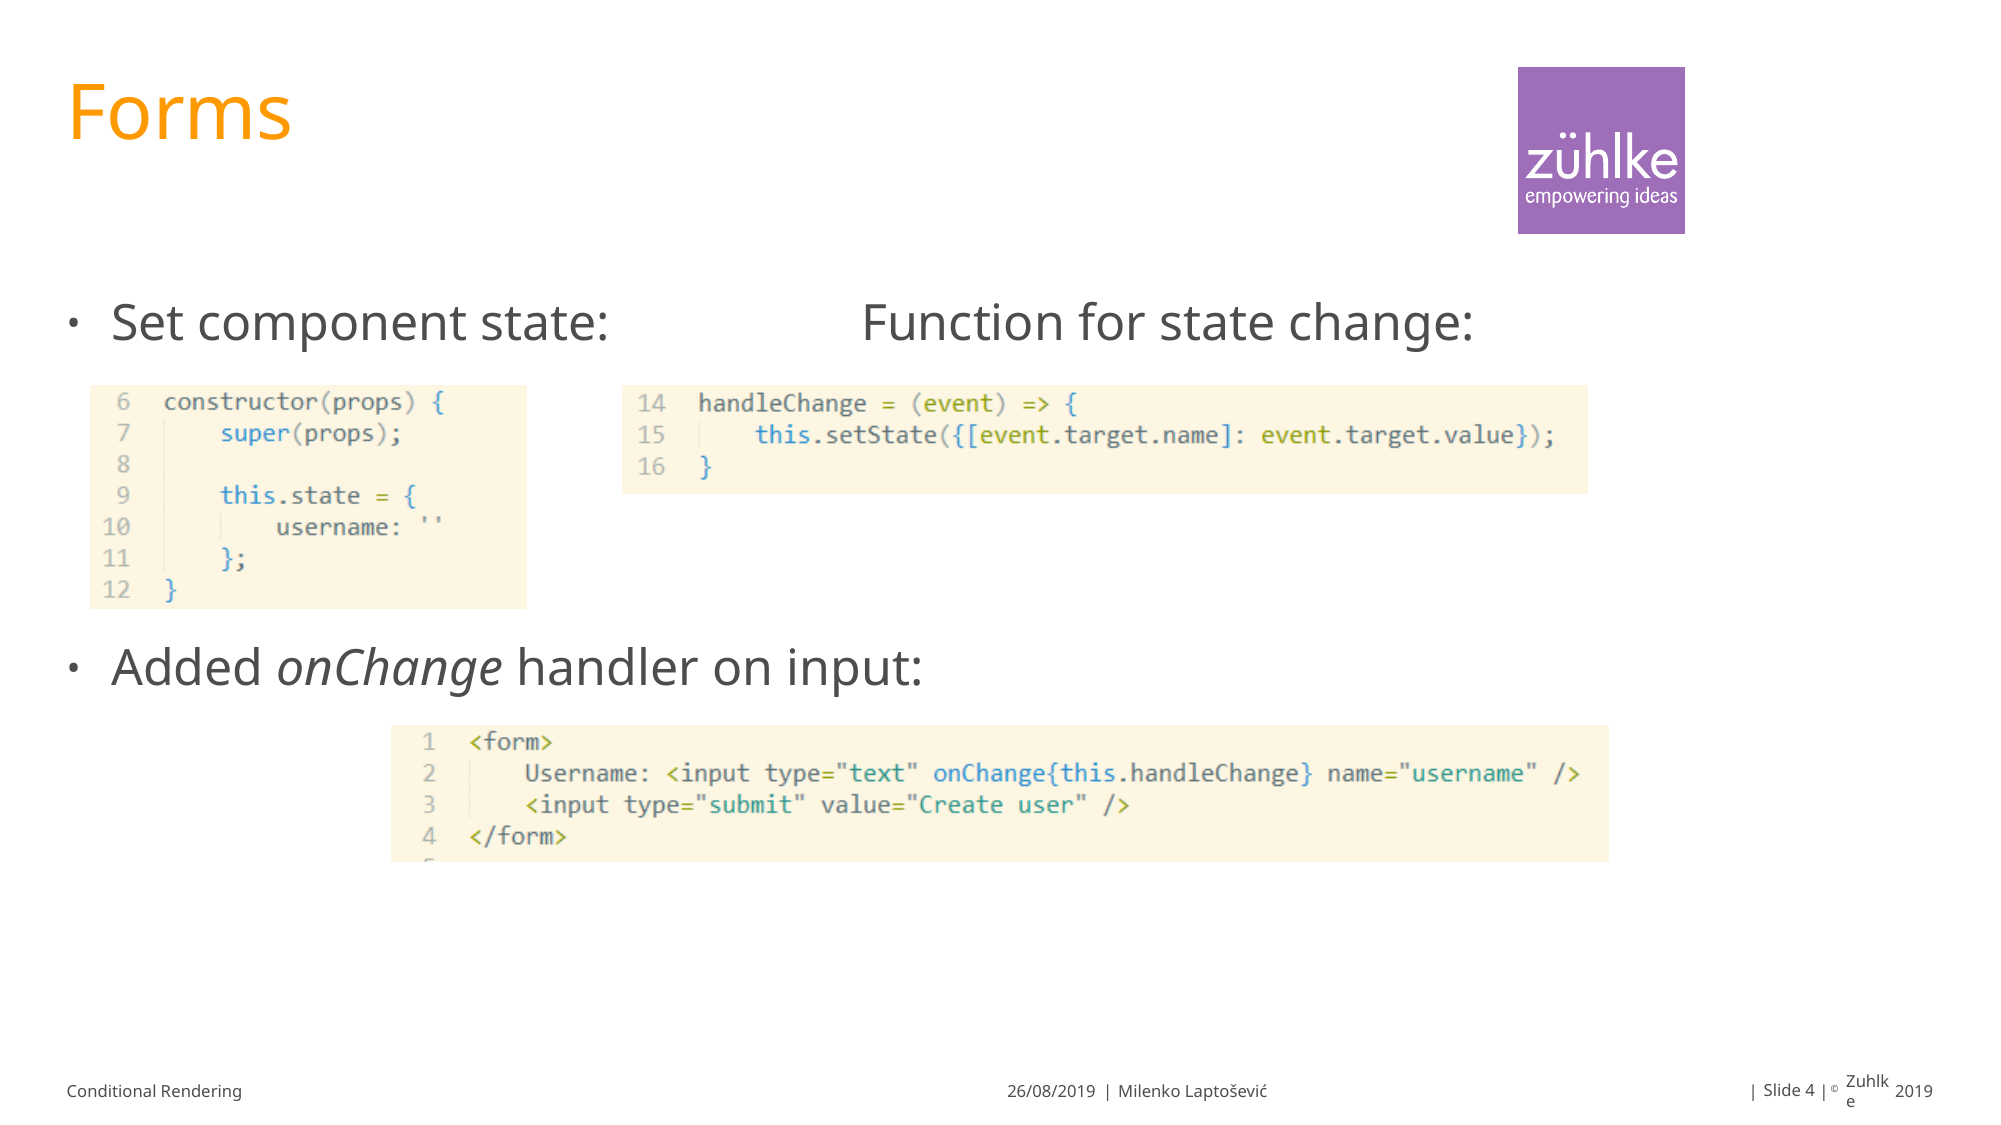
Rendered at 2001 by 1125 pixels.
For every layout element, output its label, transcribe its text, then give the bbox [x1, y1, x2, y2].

title Forms [66, 66, 1346, 177]
picture [90, 385, 527, 609]
list Set component state: Function for state change: Added onChange handler on input: [66, 293, 1934, 1059]
picture [391, 725, 1609, 862]
picture [621, 385, 1588, 494]
